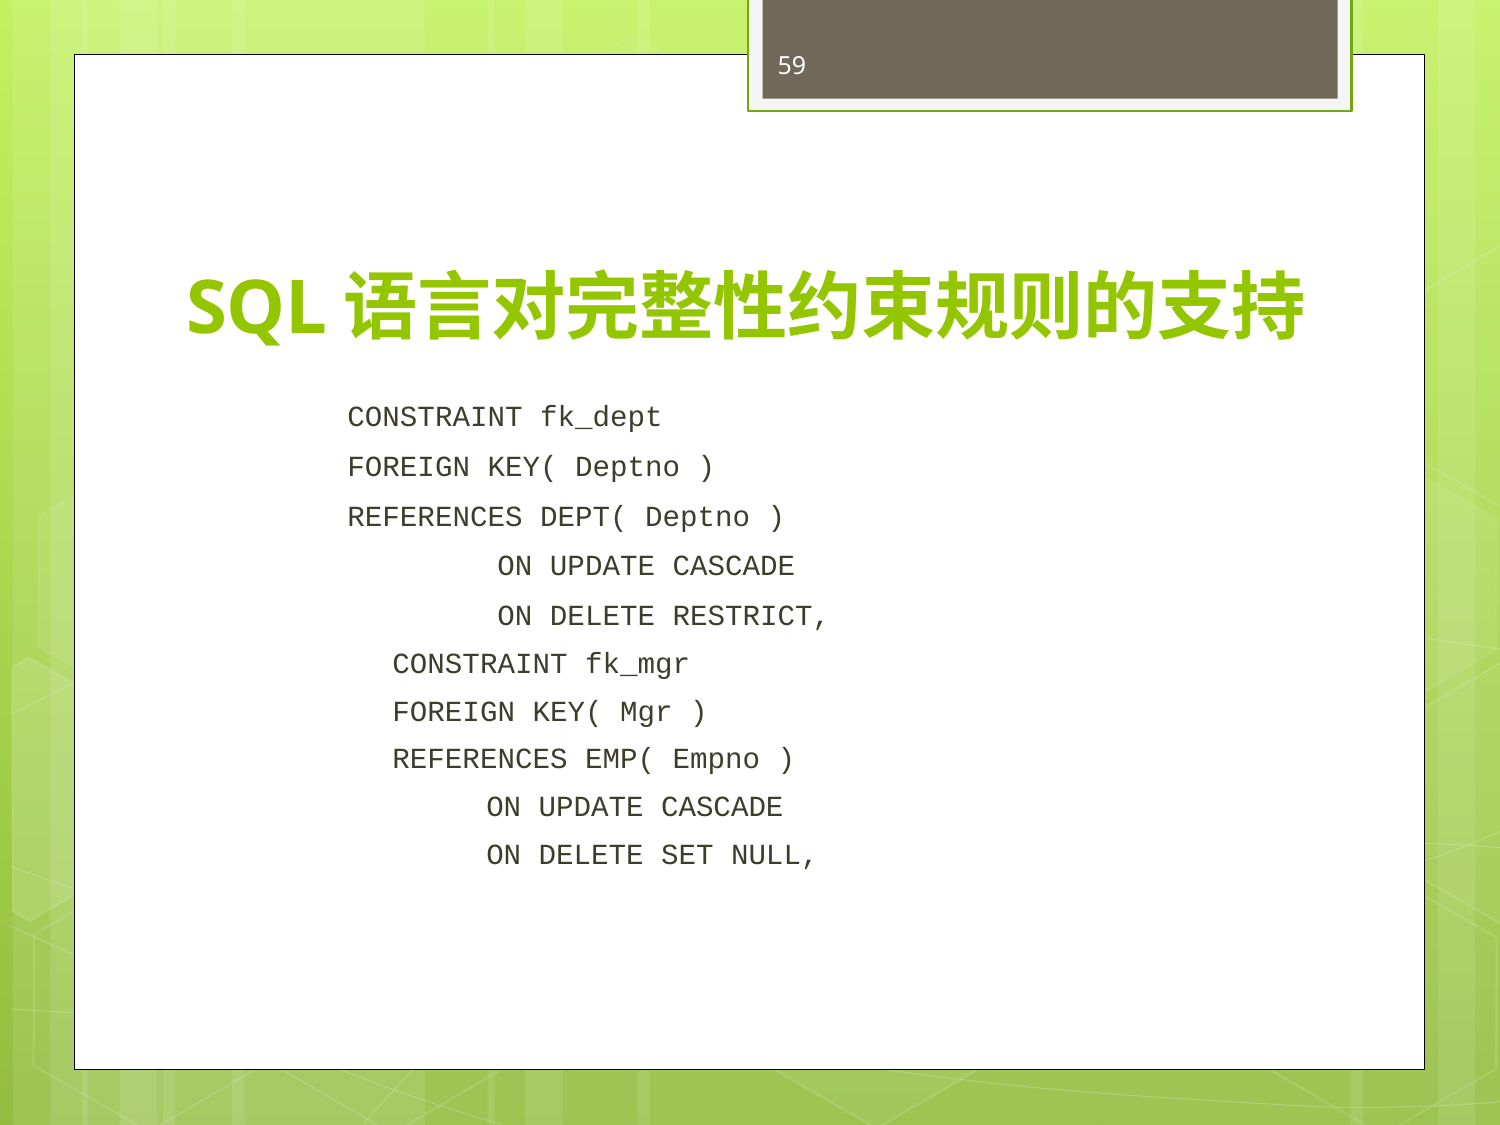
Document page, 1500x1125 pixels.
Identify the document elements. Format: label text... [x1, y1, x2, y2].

slide_number 59 [762, 36, 982, 97]
title SQL语言对完整性约束规则的支持 [171, 168, 1324, 357]
list CONSTRAINT fk_dept FOREIGN KEY( Deptno ) REFERENCES DEPT( Deptno ) ON UPDATE CASCADE ON DELETE RESTRICT, CONSTRAINT fk_mgr FOREIGN KEY( Mgr ) REFERENCES EMP( Empno ) ON UPDATE CASCADE ON DELETE SET NULL, [171, 381, 1283, 957]
